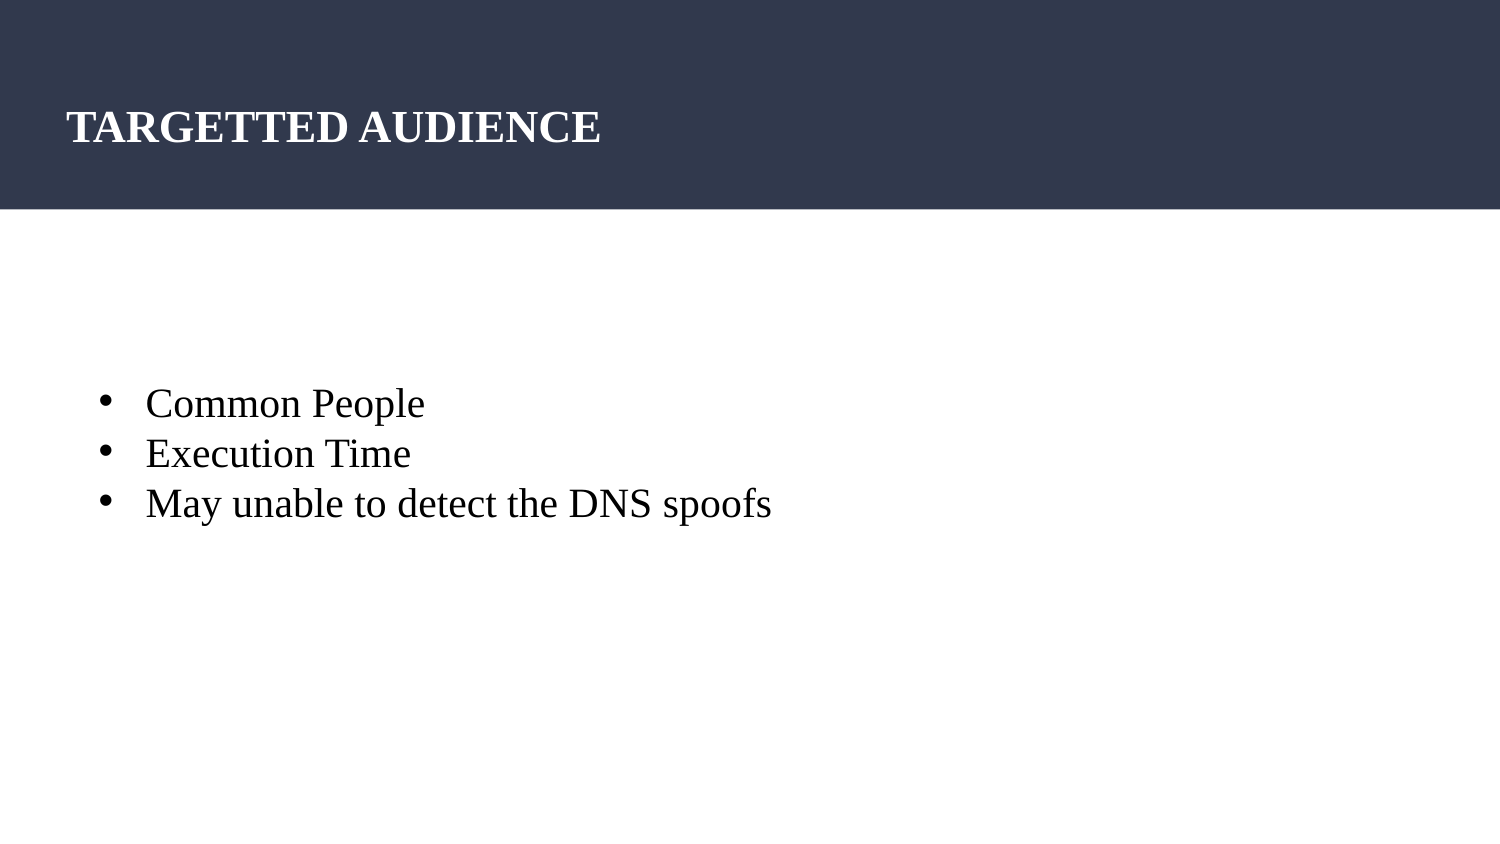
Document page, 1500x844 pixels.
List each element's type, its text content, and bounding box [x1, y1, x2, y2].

text_box Common People Execution Time May unable to detect the DNS spoofs [83, 368, 1132, 533]
title TARGETTED AUDIENCE [51, 82, 1449, 185]
